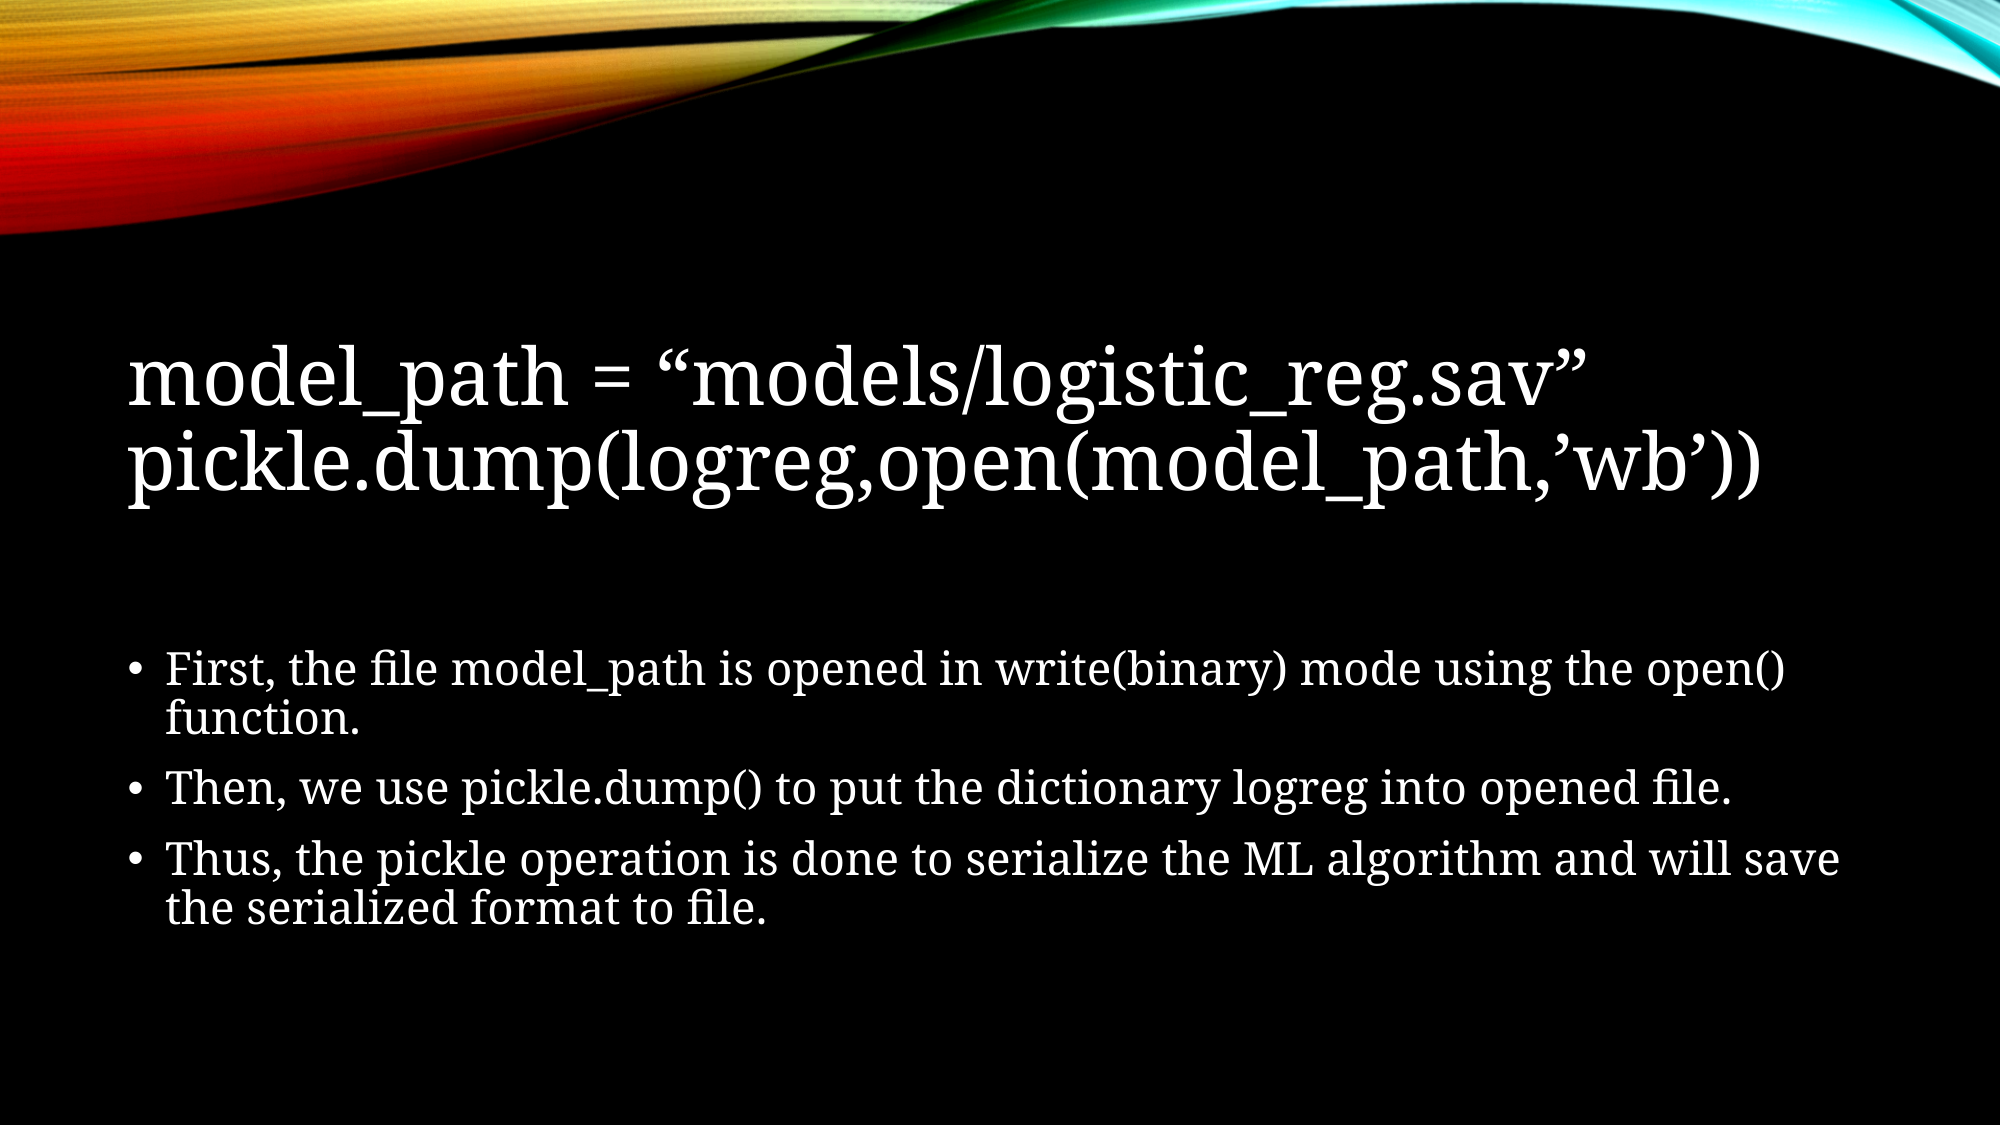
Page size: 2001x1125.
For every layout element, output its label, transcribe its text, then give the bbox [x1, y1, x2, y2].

list First, the file model_path is opened in write(binary) mode using the open() function. Then, we use pickle.dump() to put the dictionary logreg into opened file. Thus, the pickle operation is done to serialize the ML algorithm and will save the serialized format to file. [112, 562, 1888, 1125]
title model_path = “models/logistic_reg.sav” pickle.dump(logreg,open(model_path,’wb’)) [112, 316, 1798, 529]
picture [0, 0, 2000, 237]
